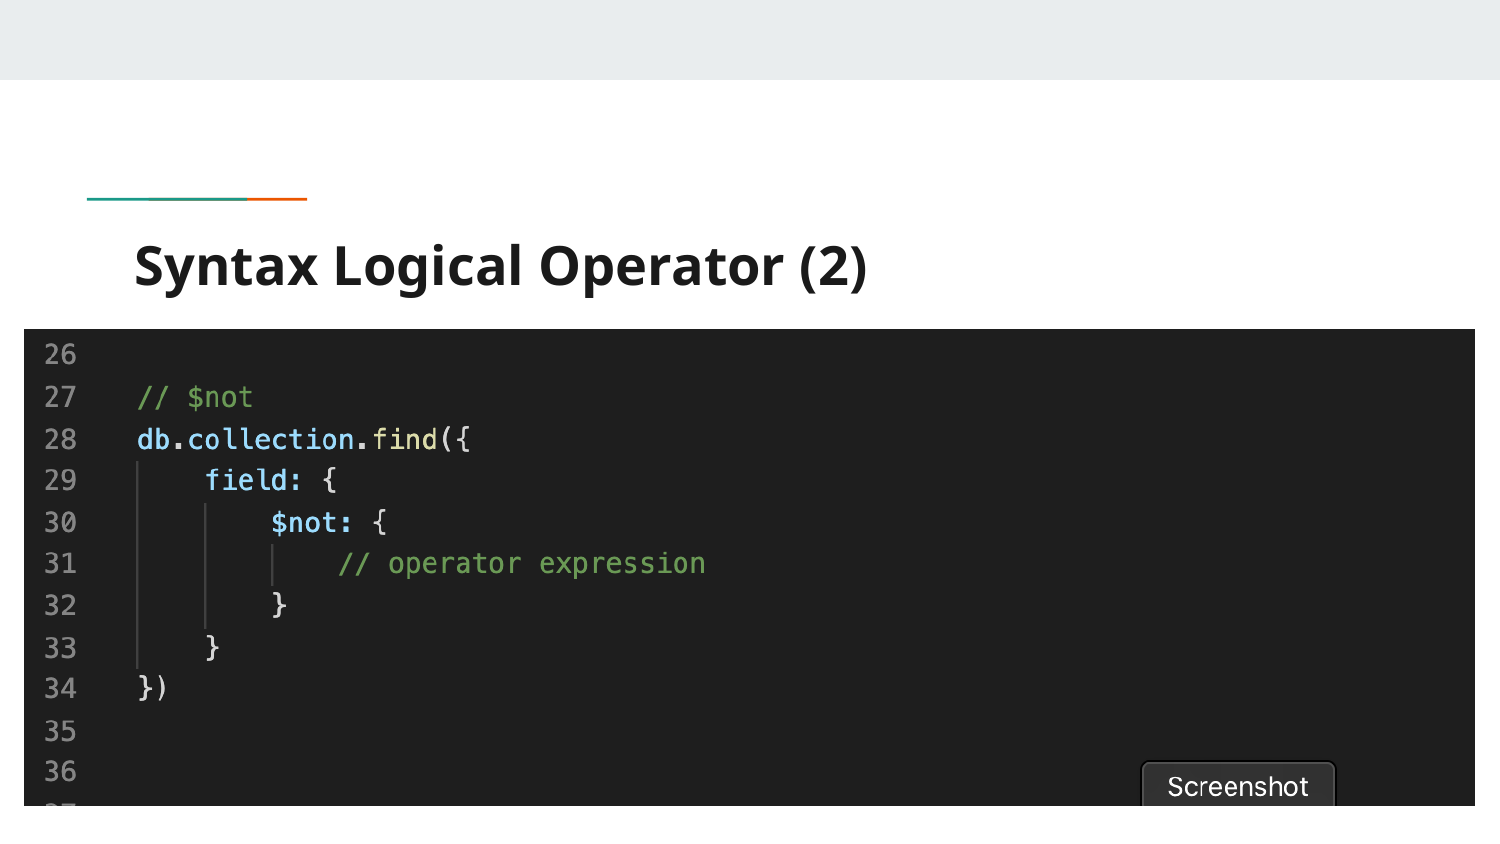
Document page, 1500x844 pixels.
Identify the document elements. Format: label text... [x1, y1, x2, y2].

picture [24, 328, 1476, 806]
title Syntax Logical Operator (2) [119, 216, 1381, 305]
